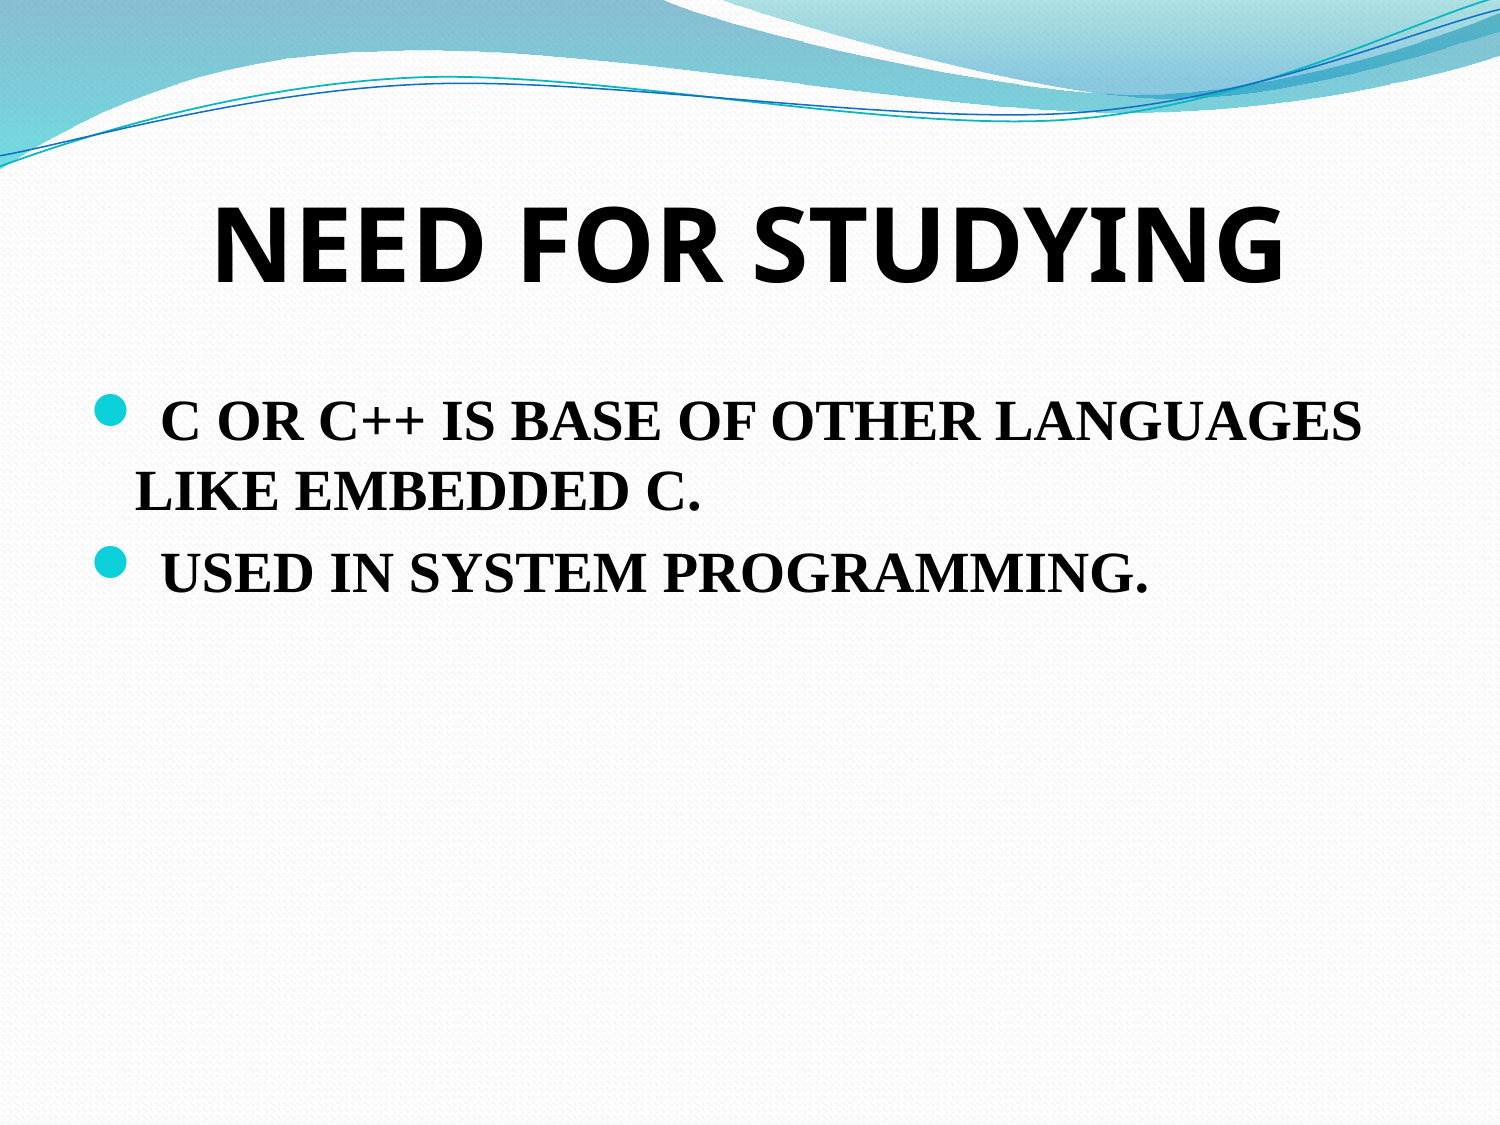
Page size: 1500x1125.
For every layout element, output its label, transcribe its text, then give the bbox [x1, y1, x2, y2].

list C OR C++ IS BASE OF OTHER LANGUAGES LIKE EMBEDDED C. USED IN SYSTEM PROGRAMMING. [75, 375, 1425, 1038]
title NEED FOR STUDYING [75, 115, 1425, 303]
